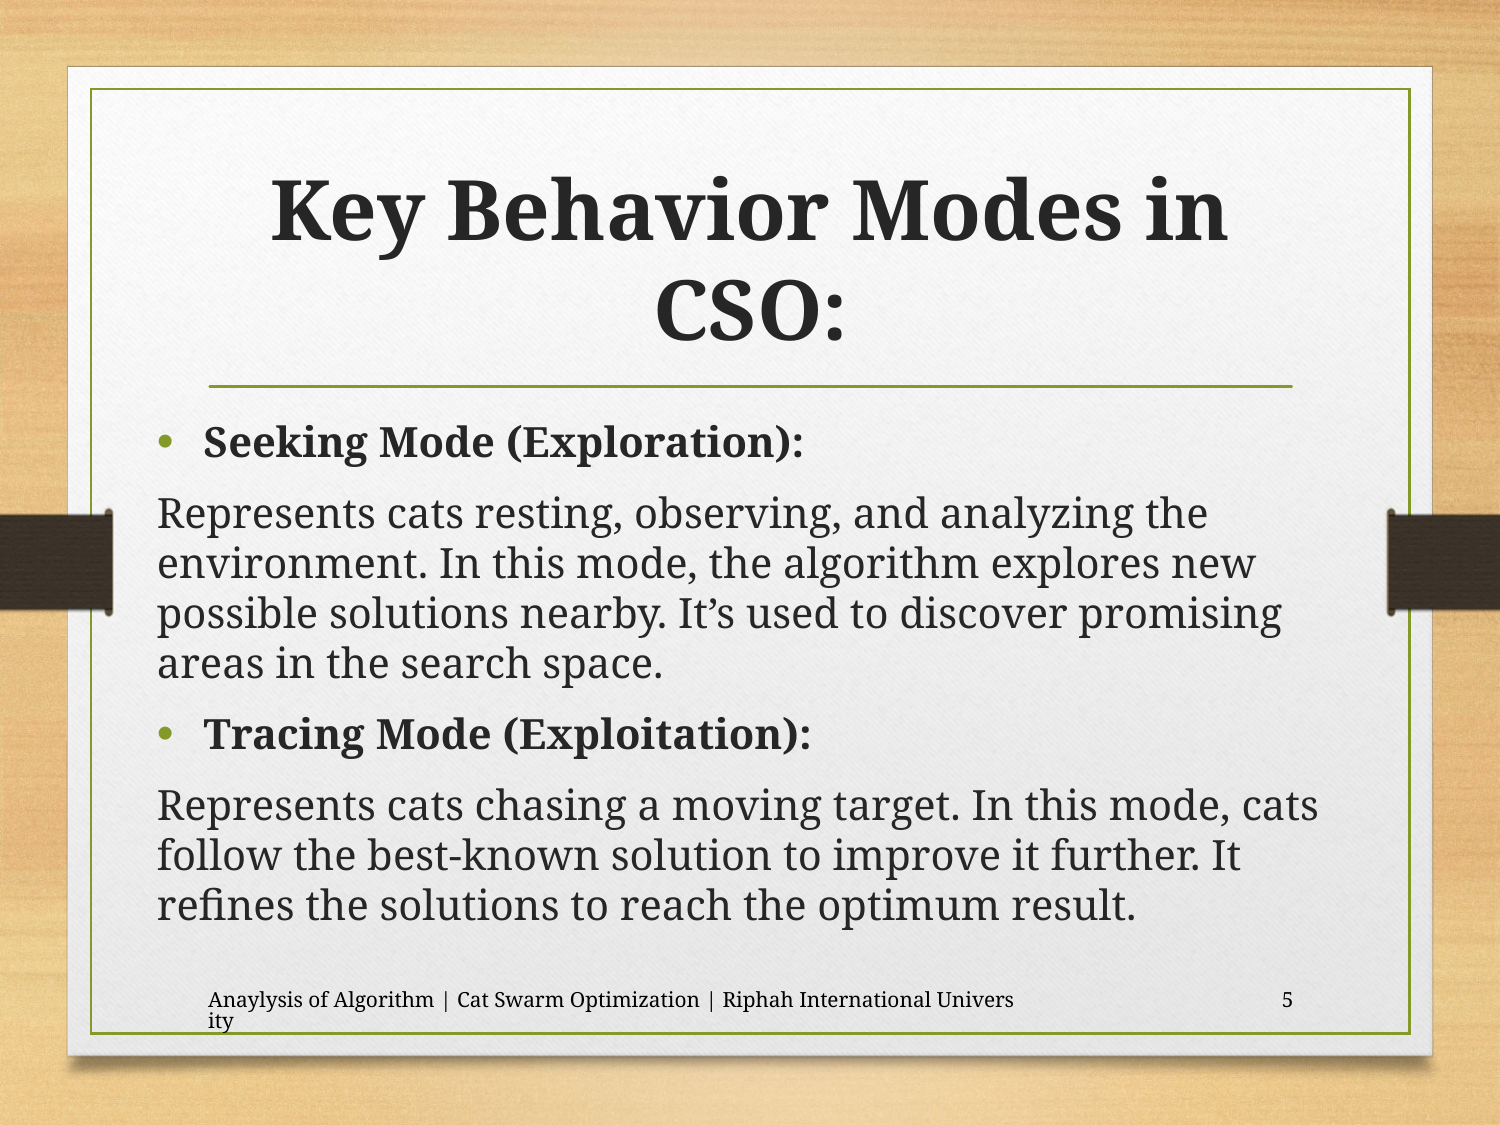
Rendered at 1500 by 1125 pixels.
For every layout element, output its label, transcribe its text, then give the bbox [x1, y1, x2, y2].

list Seeking Mode (Exploration): Represents cats resting, observing, and analyzing the environment. In this mode, the algorithm explores new possible solutions nearby. It’s used to discover promising areas in the search space. Tracing Mode (Exploitation): Represents cats chasing a moving target. In this mode, cats follow the best-known solution to improve it further. It refines the solutions to reach the optimum result. [141, 408, 1399, 1078]
title Key Behavior Modes in CSO: [193, 150, 1309, 365]
footer Anaylysis of Algorithm | Cat Swarm Optimization | Riphah International University [193, 977, 1031, 1024]
slide_number 5 [1243, 977, 1309, 1024]
picture [0, 0, 1500, 1125]
